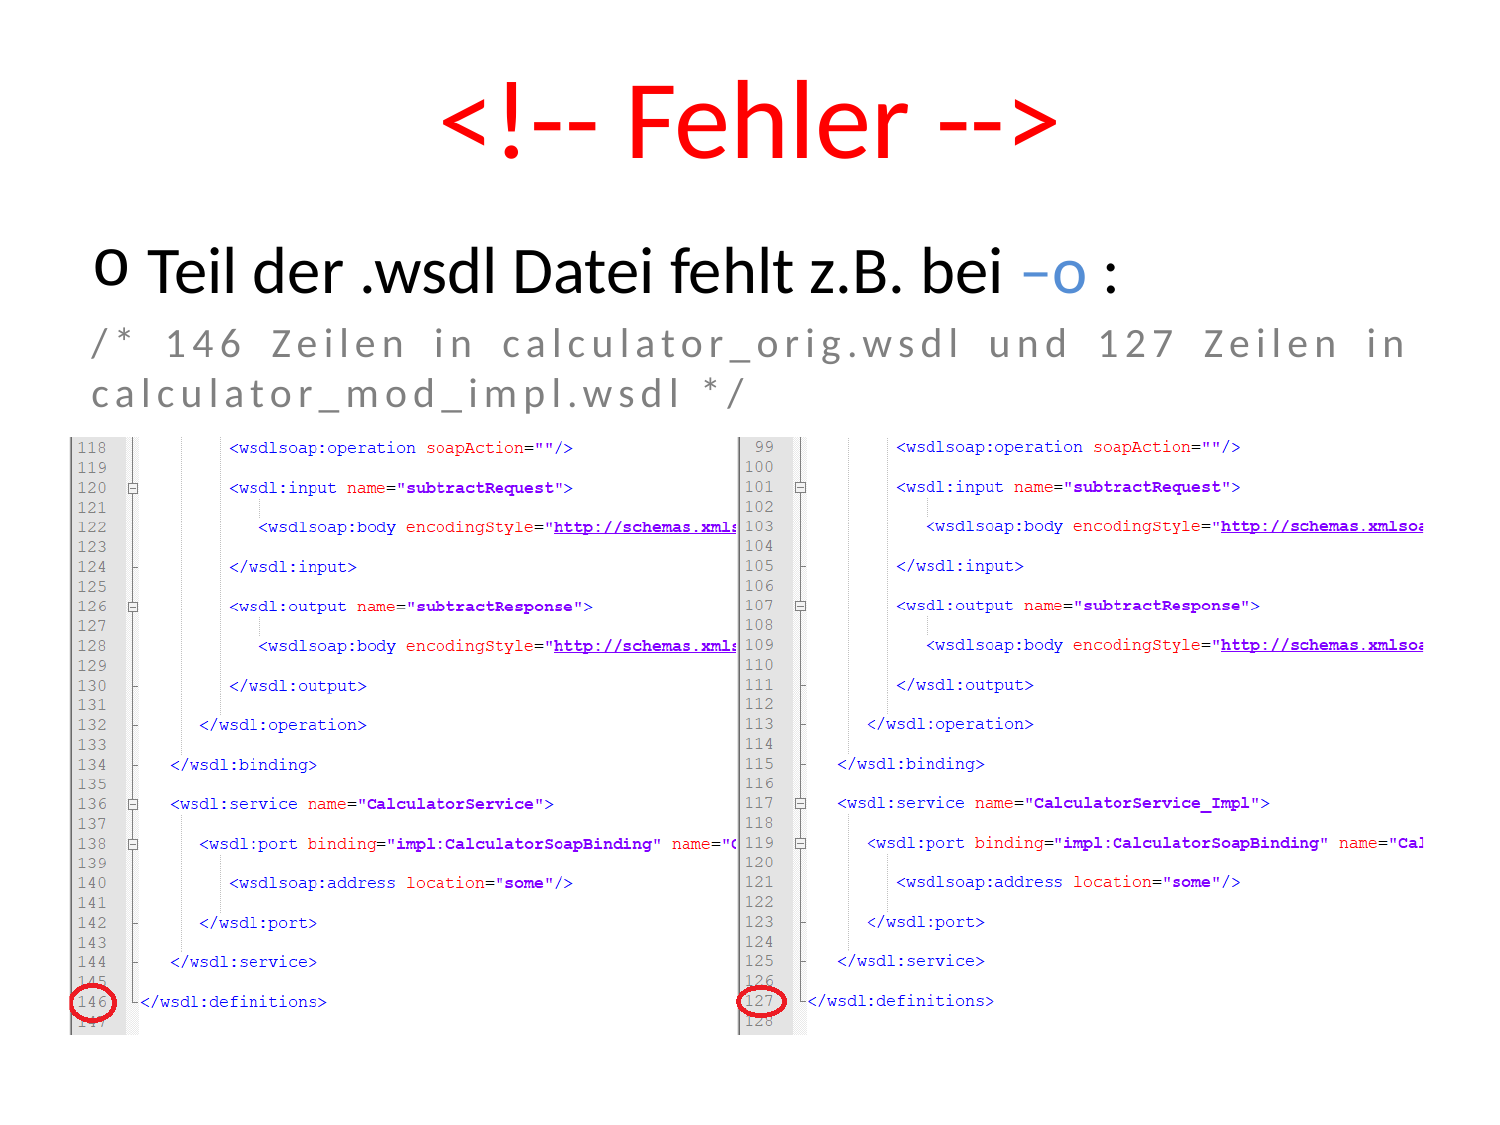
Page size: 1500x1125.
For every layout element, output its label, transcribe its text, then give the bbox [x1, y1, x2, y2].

text_box <!-- Fehler --> [75, 19, 1425, 208]
picture [69, 437, 1424, 1036]
text_box Teil der .wsdl Datei fehlt z.B. bei –o : /* 146 Zeilen in calculator_orig.wsdl und 127 Zeilen in calculator_mod_impl.wsdl */ [76, 219, 1427, 438]
